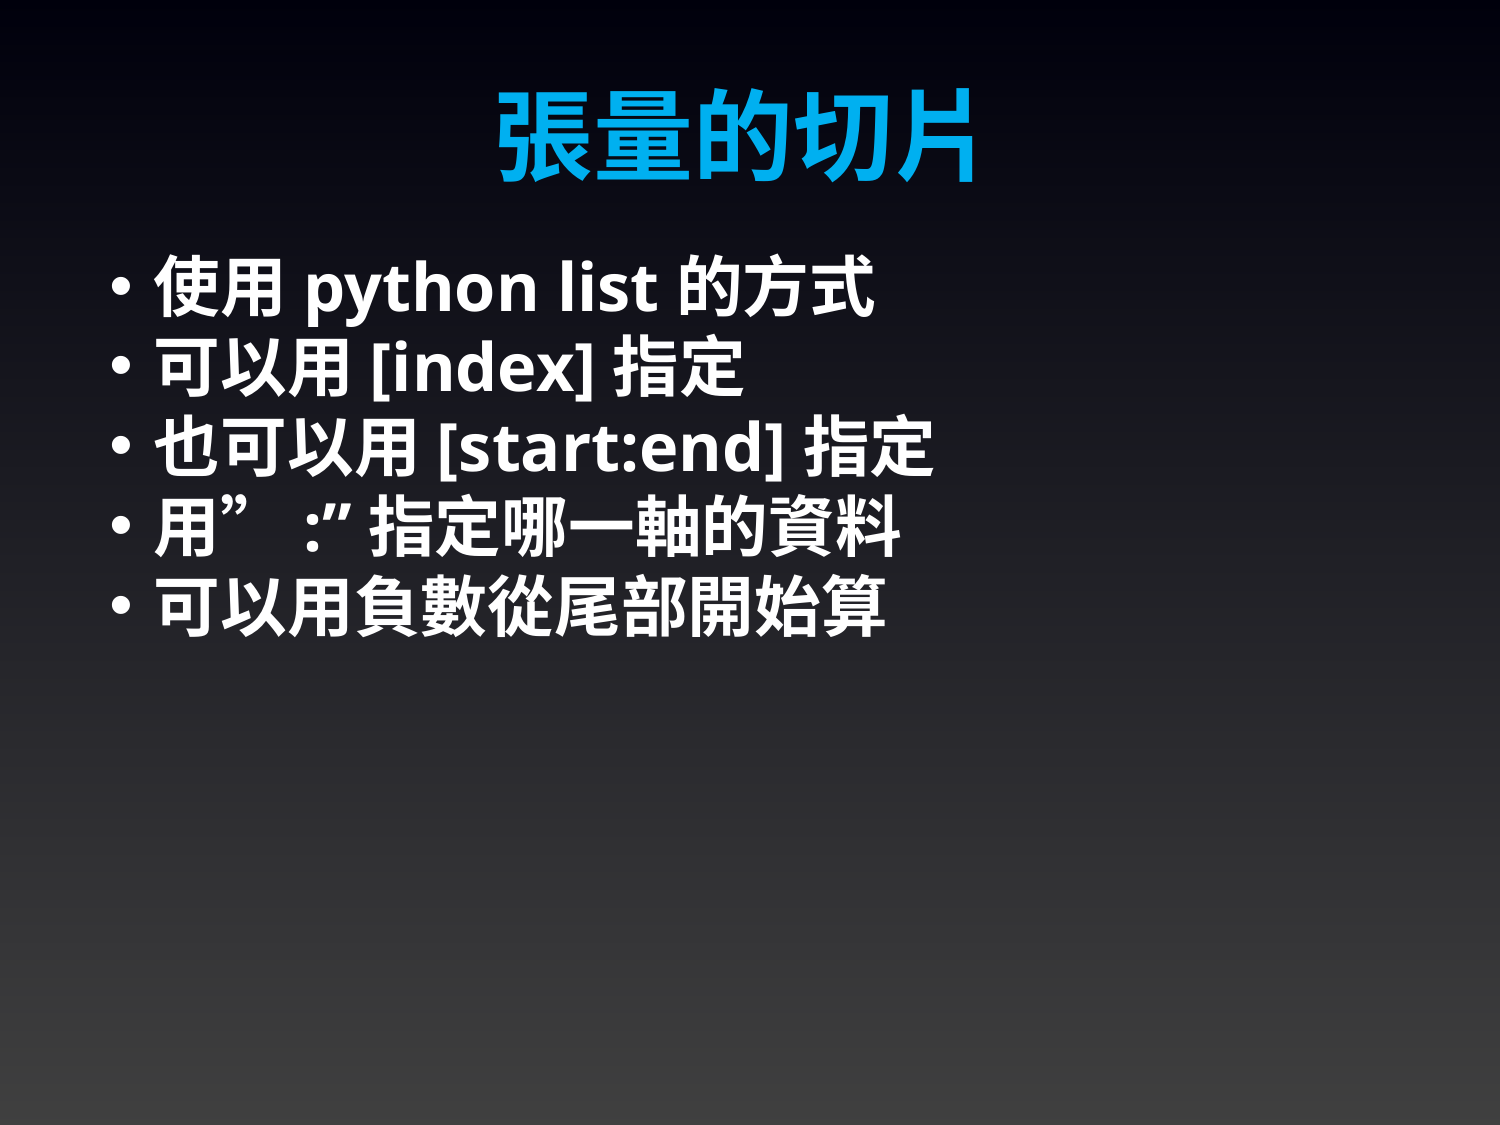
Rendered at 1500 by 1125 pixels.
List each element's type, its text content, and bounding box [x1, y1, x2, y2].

text_box 使用python list的方式 可以用[index]指定 也可以用[start:end]指定 用”:”指定哪一軸的資料 可以用負數從尾部開始算 [94, 237, 1438, 652]
text_box 張量的切片 [187, 82, 1300, 205]
